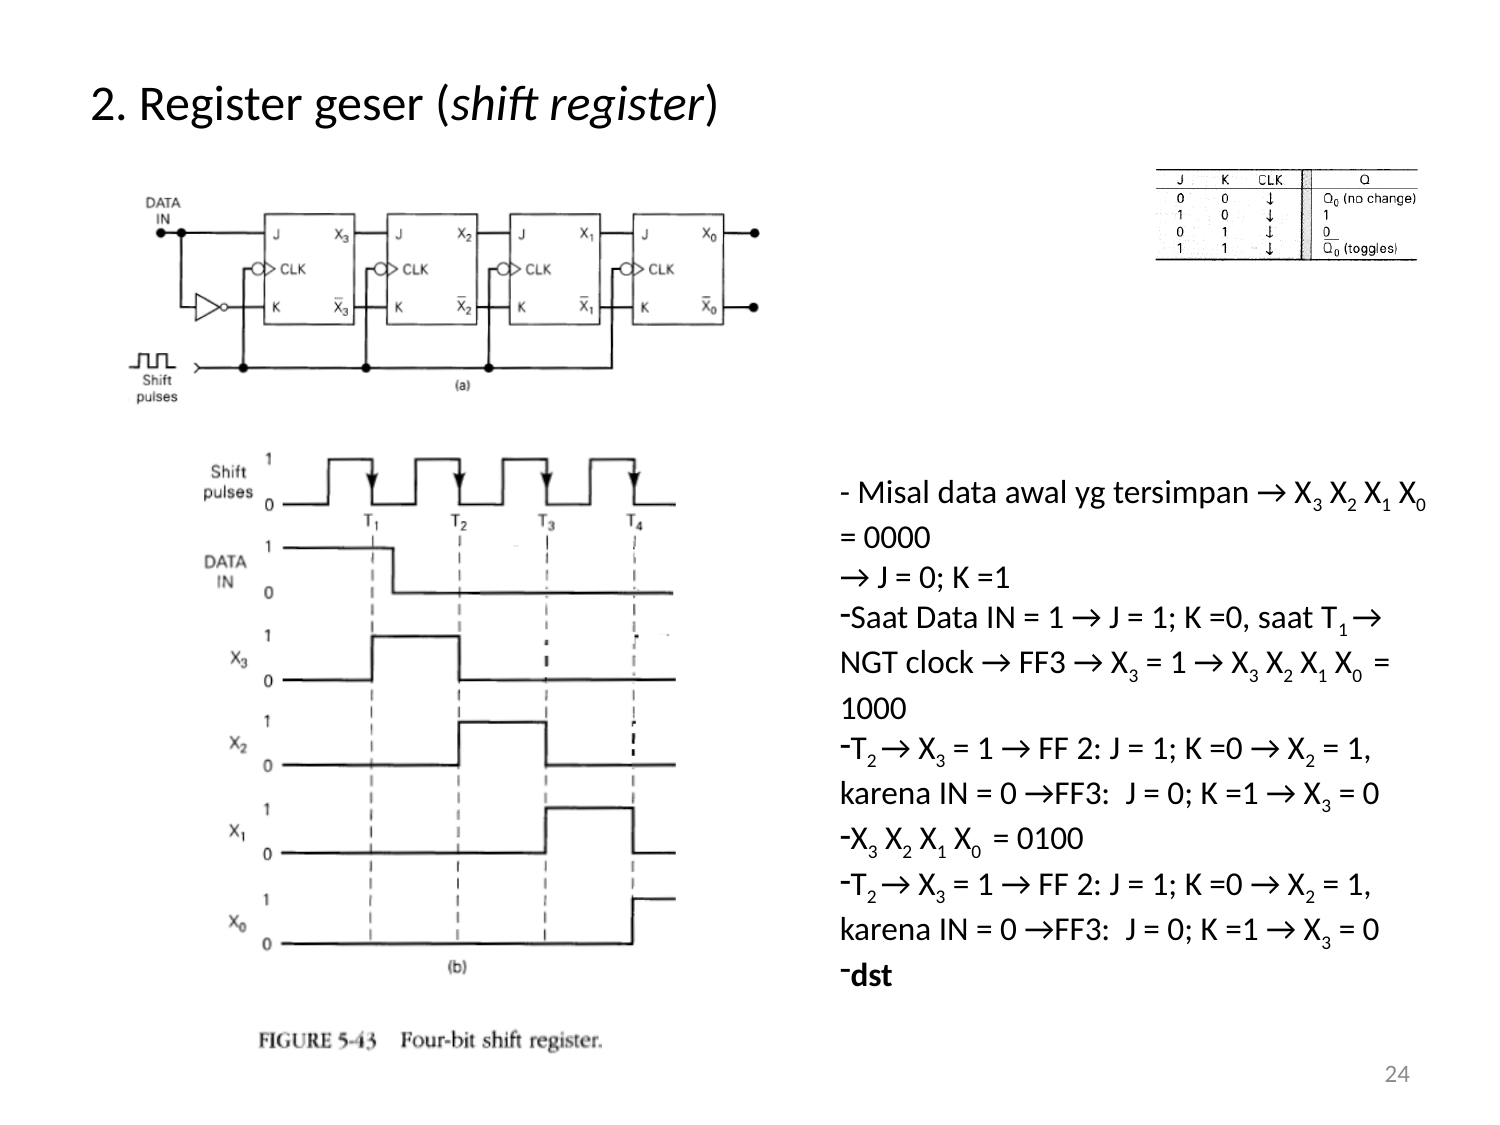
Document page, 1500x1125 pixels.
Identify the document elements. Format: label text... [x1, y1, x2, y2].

slide_number 24 [1074, 1042, 1425, 1103]
picture [112, 187, 762, 411]
picture [249, 1024, 602, 1055]
picture [1149, 162, 1422, 263]
picture [187, 424, 688, 976]
text_box - Misal data awal yg tersimpan → X3 X2 X1 X0 = 0000 → J = 0; K =1 Saat Data IN = 1 → J = 1; K =0, saat T1 → NGT clock → FF3 → X3 = 1 → X3 X2 X1 X0 = 1000 T2 → X3 = 1 → FF 2: J = 1; K =0 → X2 = 1, karena IN = 0 →FF3: J = 0; K =1 → X3 = 0 X3 X2 X1 X0 = 0100 T2 → X3 = 1 → FF 2: J = 1; K =0 → X2 = 1, karena IN = 0 →FF3: J = 0; K =1 → X3 = 0 dst [825, 462, 1450, 1041]
list 2. Register geser (shift register) [75, 62, 1425, 1005]
